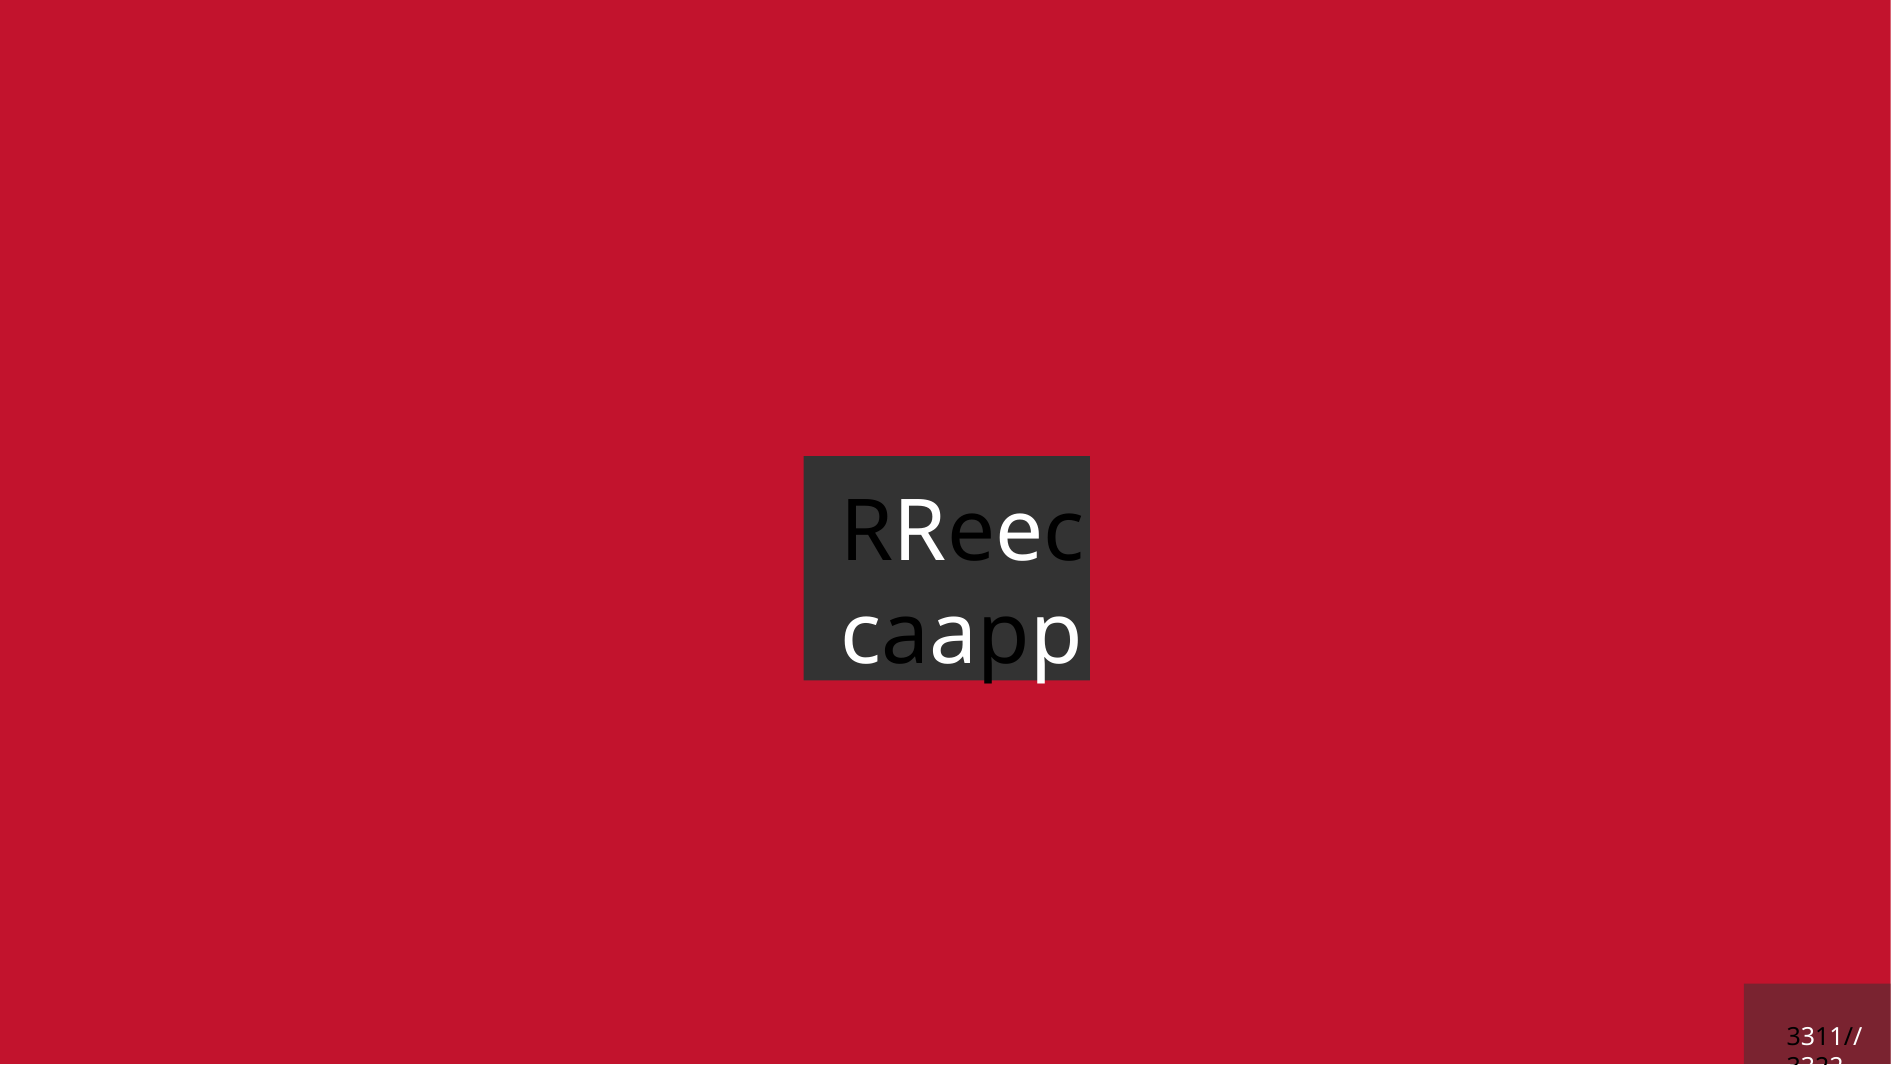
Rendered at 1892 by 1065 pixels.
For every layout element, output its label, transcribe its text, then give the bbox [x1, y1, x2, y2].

text_box 3311 // 3322 [1784, 1020, 1868, 1065]
text_box [0, 0, 1891, 1064]
text_box [1743, 983, 1891, 1064]
title RReeccaapp [803, 456, 1090, 681]
